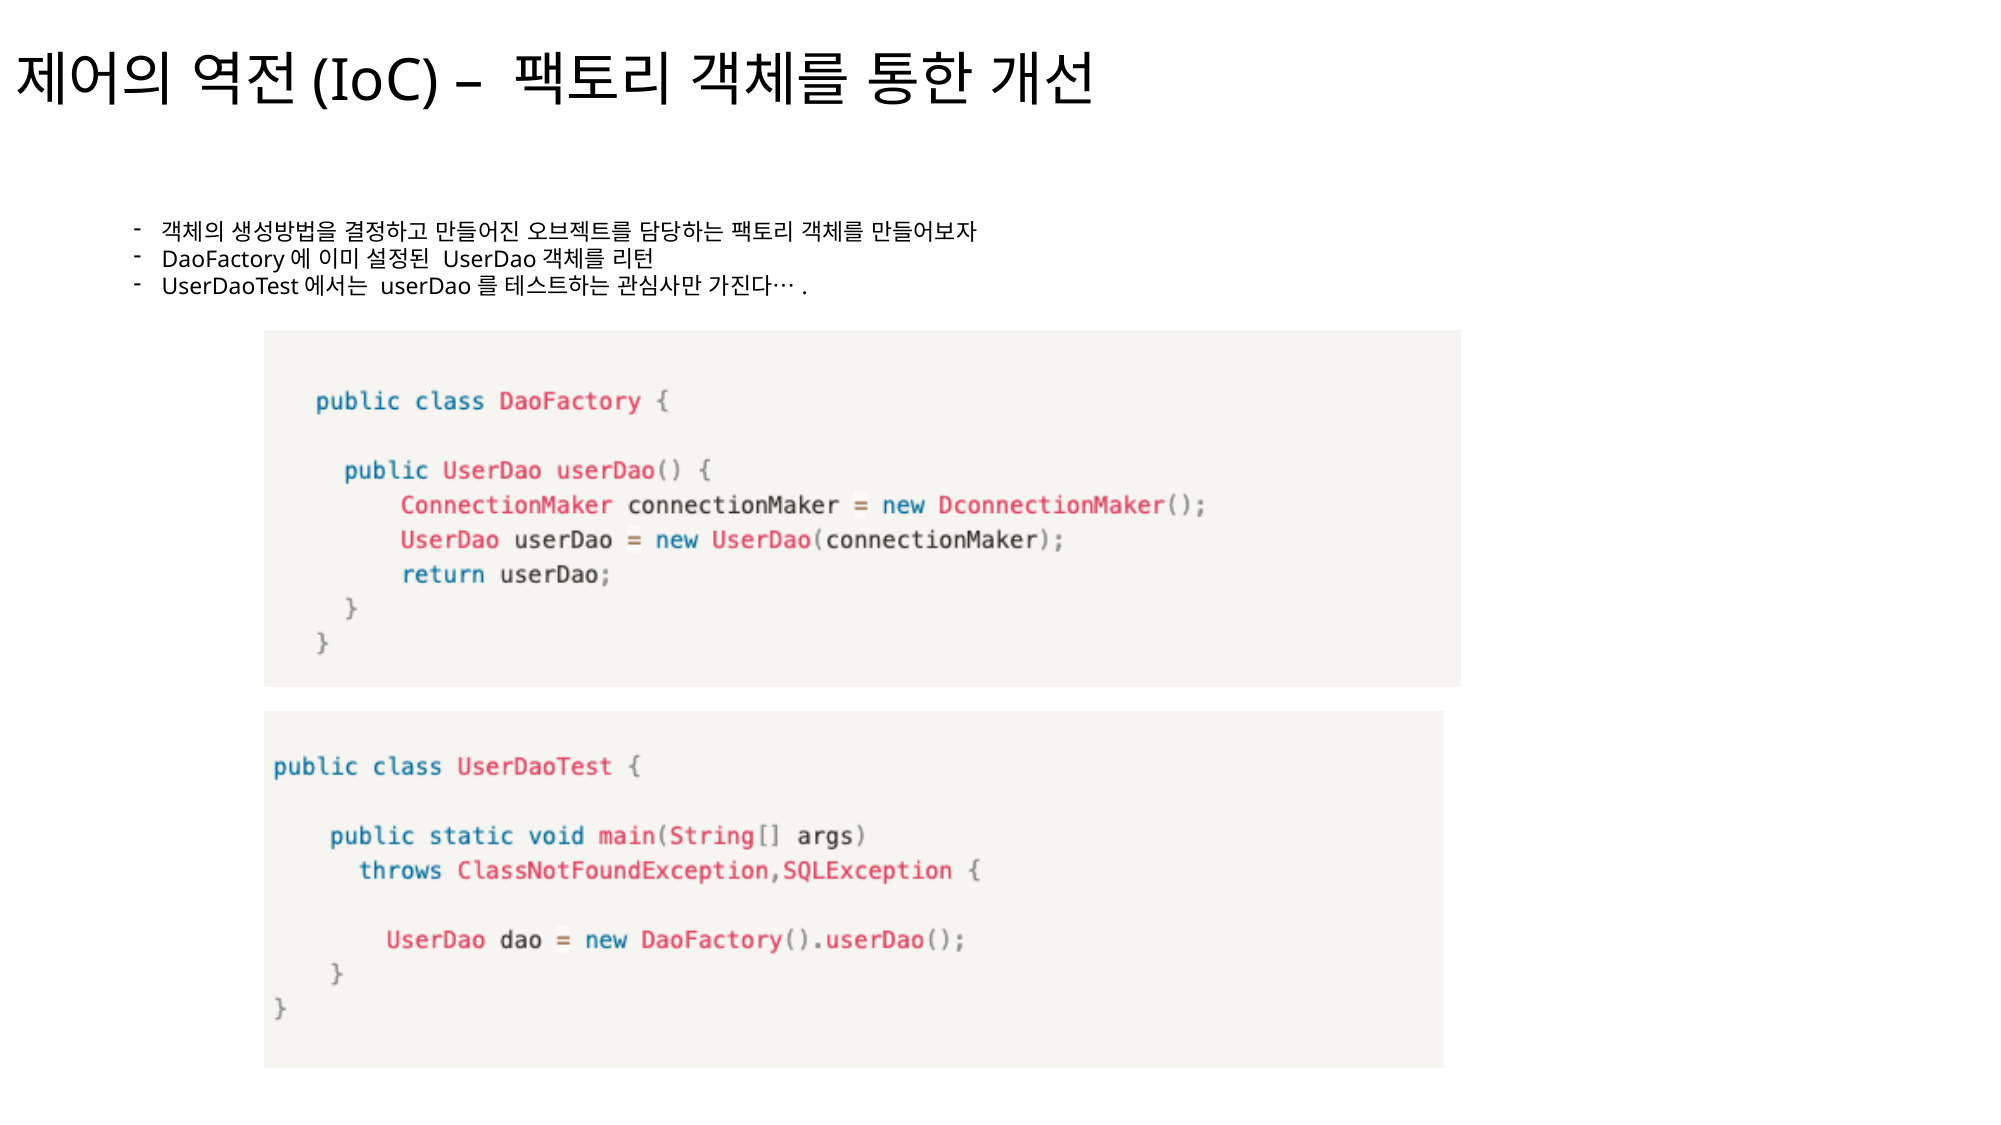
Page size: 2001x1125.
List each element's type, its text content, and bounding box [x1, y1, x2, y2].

text_box 객체의 생성방법을 결정하고 만들어진 오브젝트를 담당하는 팩토리 객체를 만들어보자 DaoFactory에 이미 설정된 UserDao객체를 리턴 UserDaoTest에서는 userDao를 테스트하는 관심사만 가진다…. [118, 209, 994, 307]
title 제어의 역전(IoC) – 팩토리 객체를 통한 개선 [0, 3, 1725, 161]
picture [264, 711, 1461, 1068]
picture [264, 330, 1461, 687]
